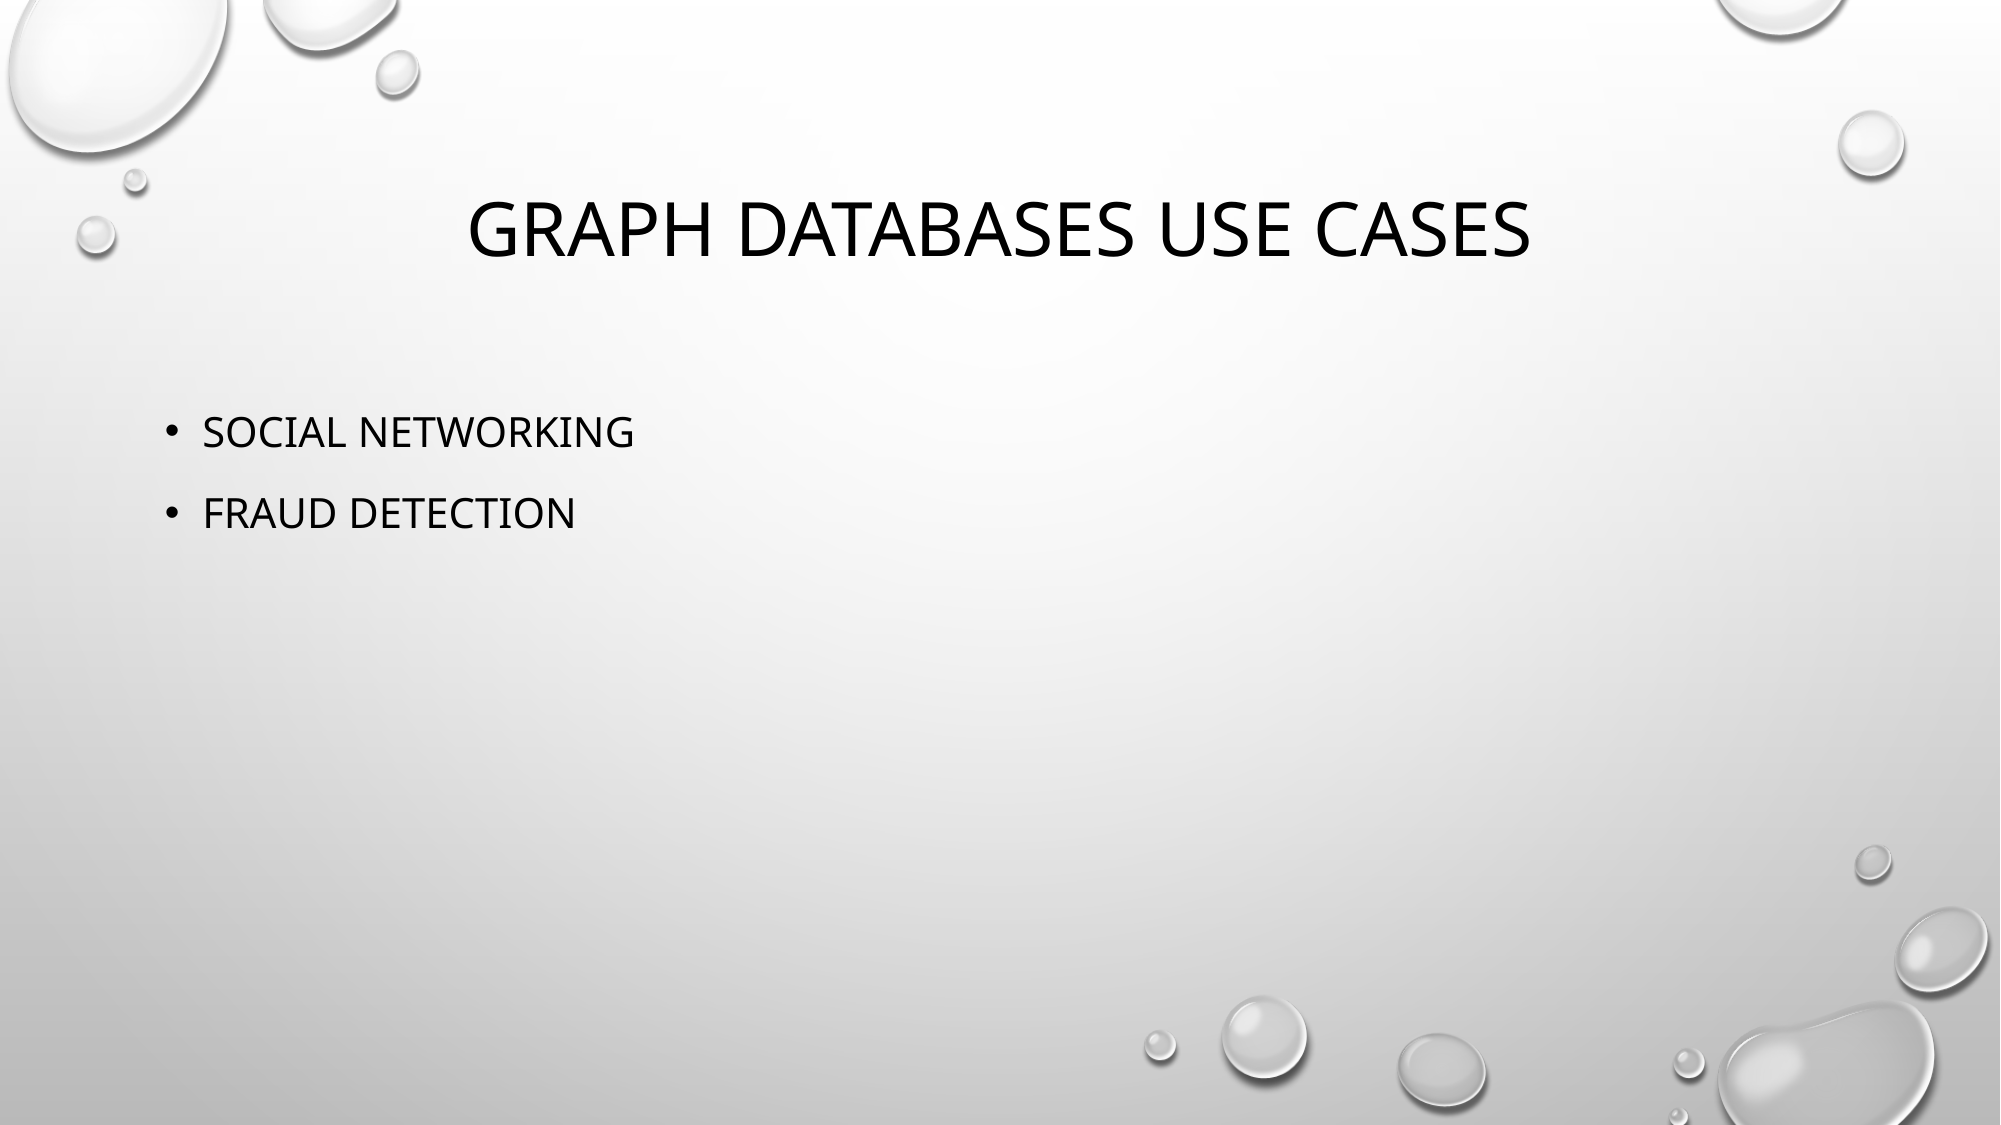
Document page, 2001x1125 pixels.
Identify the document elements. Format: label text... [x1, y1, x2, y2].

list Social Networking Fraud detection [149, 388, 1850, 950]
picture [0, 0, 2000, 1125]
title Graph databases use cases [149, 101, 1851, 364]
